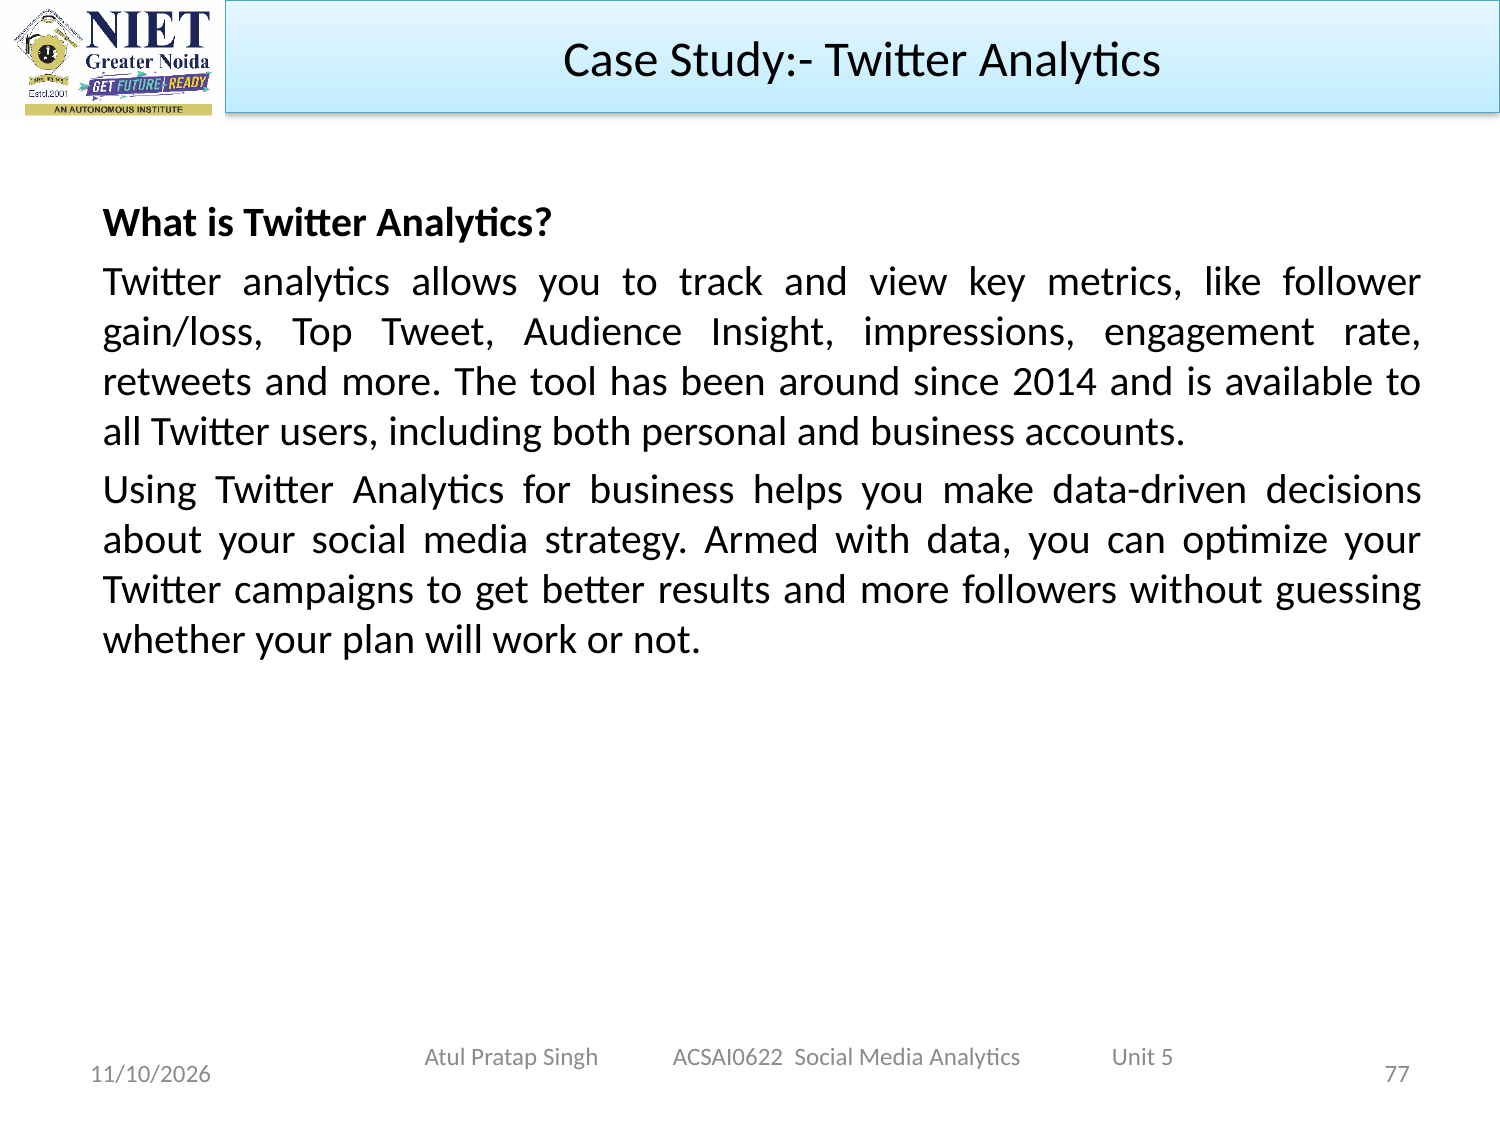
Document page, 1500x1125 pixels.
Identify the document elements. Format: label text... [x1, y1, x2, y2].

slide_number 77 [1074, 1042, 1425, 1103]
list What is Twitter Analytics? Twitter analytics allows you to track and view key metrics, like follower gain/loss, Top Tweet, Audience Insight, impressions, engagement rate, retweets and more. The tool has been around since 2014 and is available to all Twitter users, including both personal and business accounts. Using Twitter Analytics for business helps you make data-driven decisions about your social media strategy. Armed with data, you can optimize your Twitter campaigns to get better results and more followers without guessing whether your plan will work or not. [87, 187, 1438, 930]
footer Atul Pratap Singh ACSAI0622 Social Media Analytics Unit 5 [362, 1025, 1238, 1085]
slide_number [75, 1042, 425, 1103]
picture [0, 0, 226, 127]
text_box Case Study:- Twitter Analytics [228, 0, 1500, 113]
